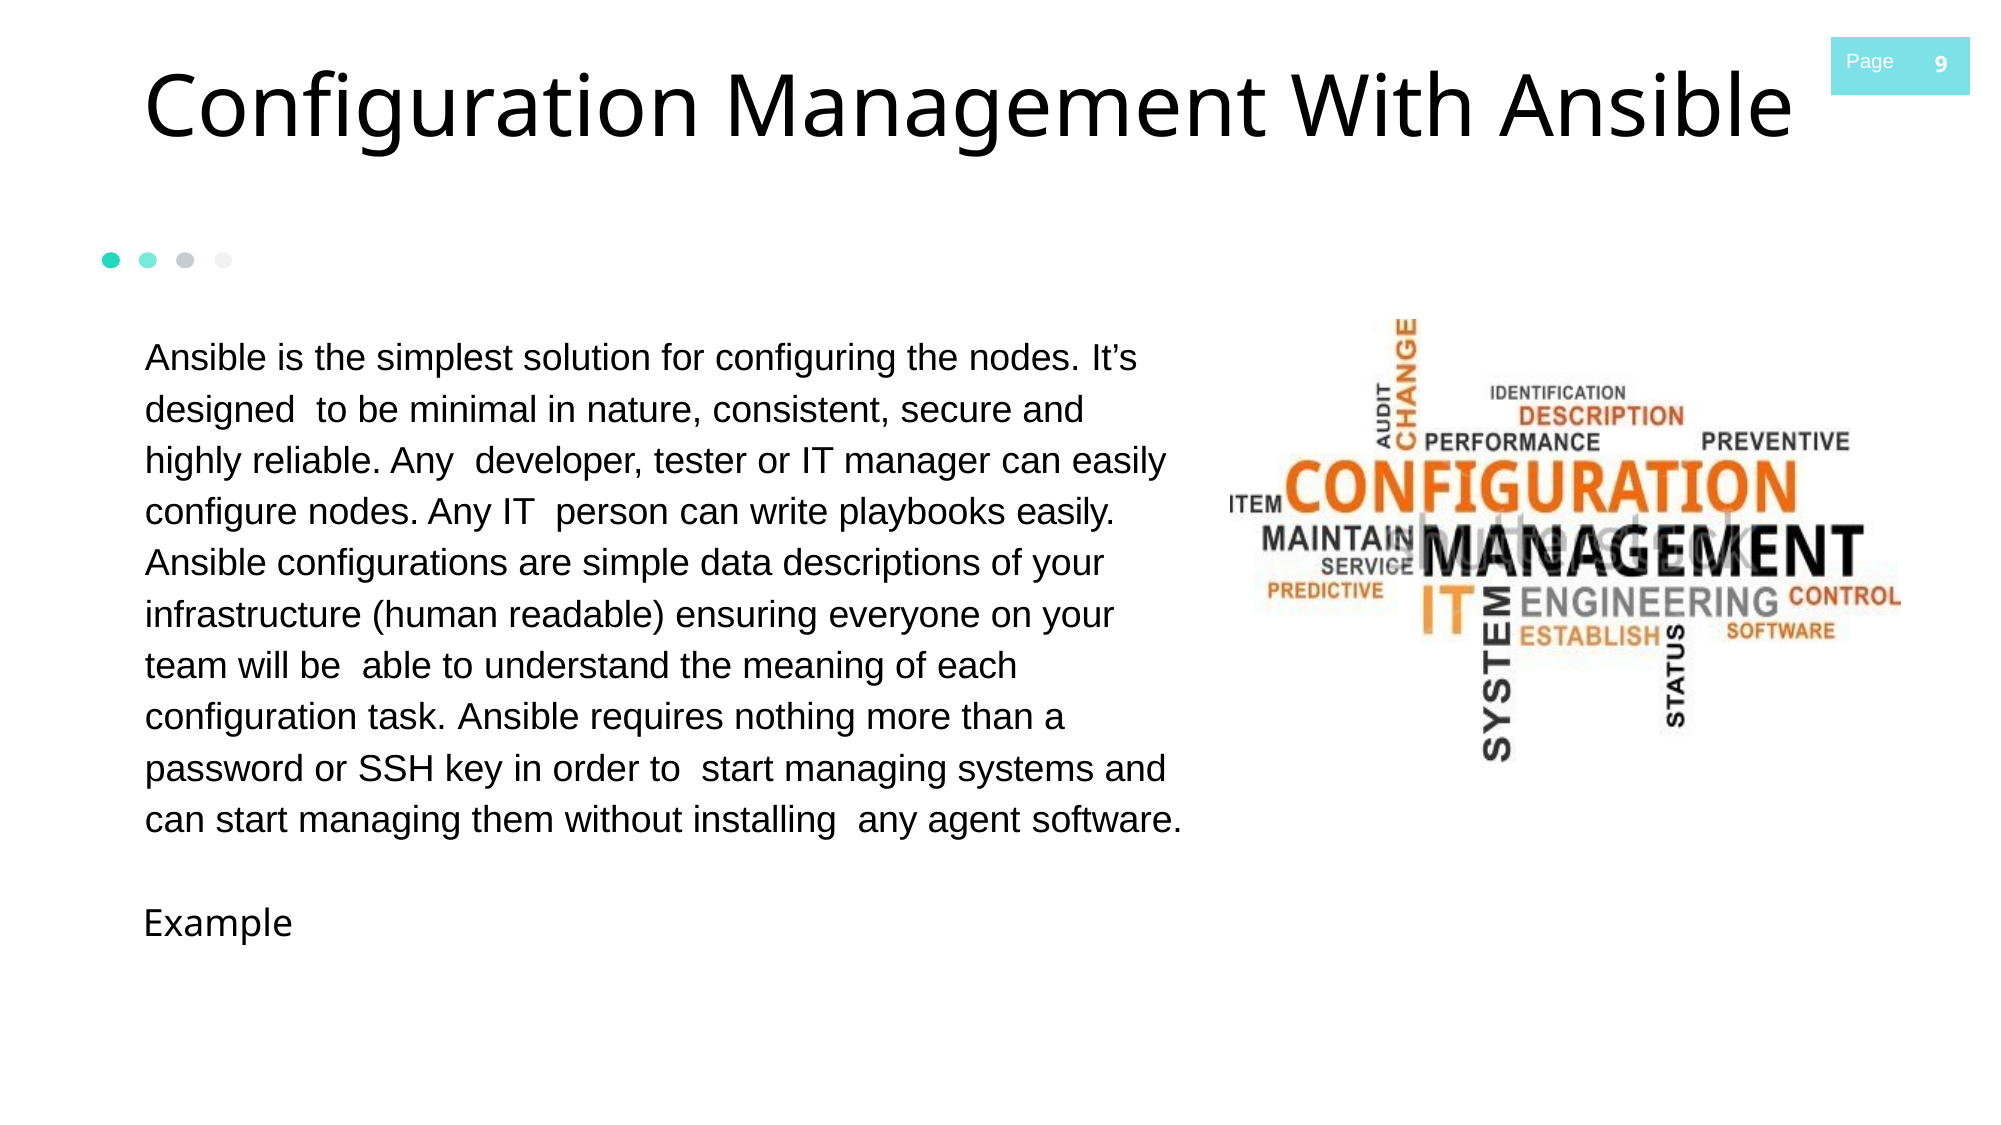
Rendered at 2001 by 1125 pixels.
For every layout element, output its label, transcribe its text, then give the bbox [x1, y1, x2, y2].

picture [1230, 319, 1901, 796]
list Configuration Management With Ansible [128, 43, 1818, 254]
text_box Ansible is the simplest solution for configuring the nodes. It’s designed to be minimal in nature, consistent, secure and highly reliable. Any developer, tester or IT manager can easily configure nodes. Any IT person can write playbooks easily. Ansible configurations are simple data descriptions of your infrastructure (human readable) ensuring everyone on your team will be able to understand the meaning of each configuration task. Ansible requires nothing more than a password or SSH key in order to start managing systems and can start managing them without installing any agent software. [128, 319, 1231, 848]
text_box Example [128, 891, 492, 952]
